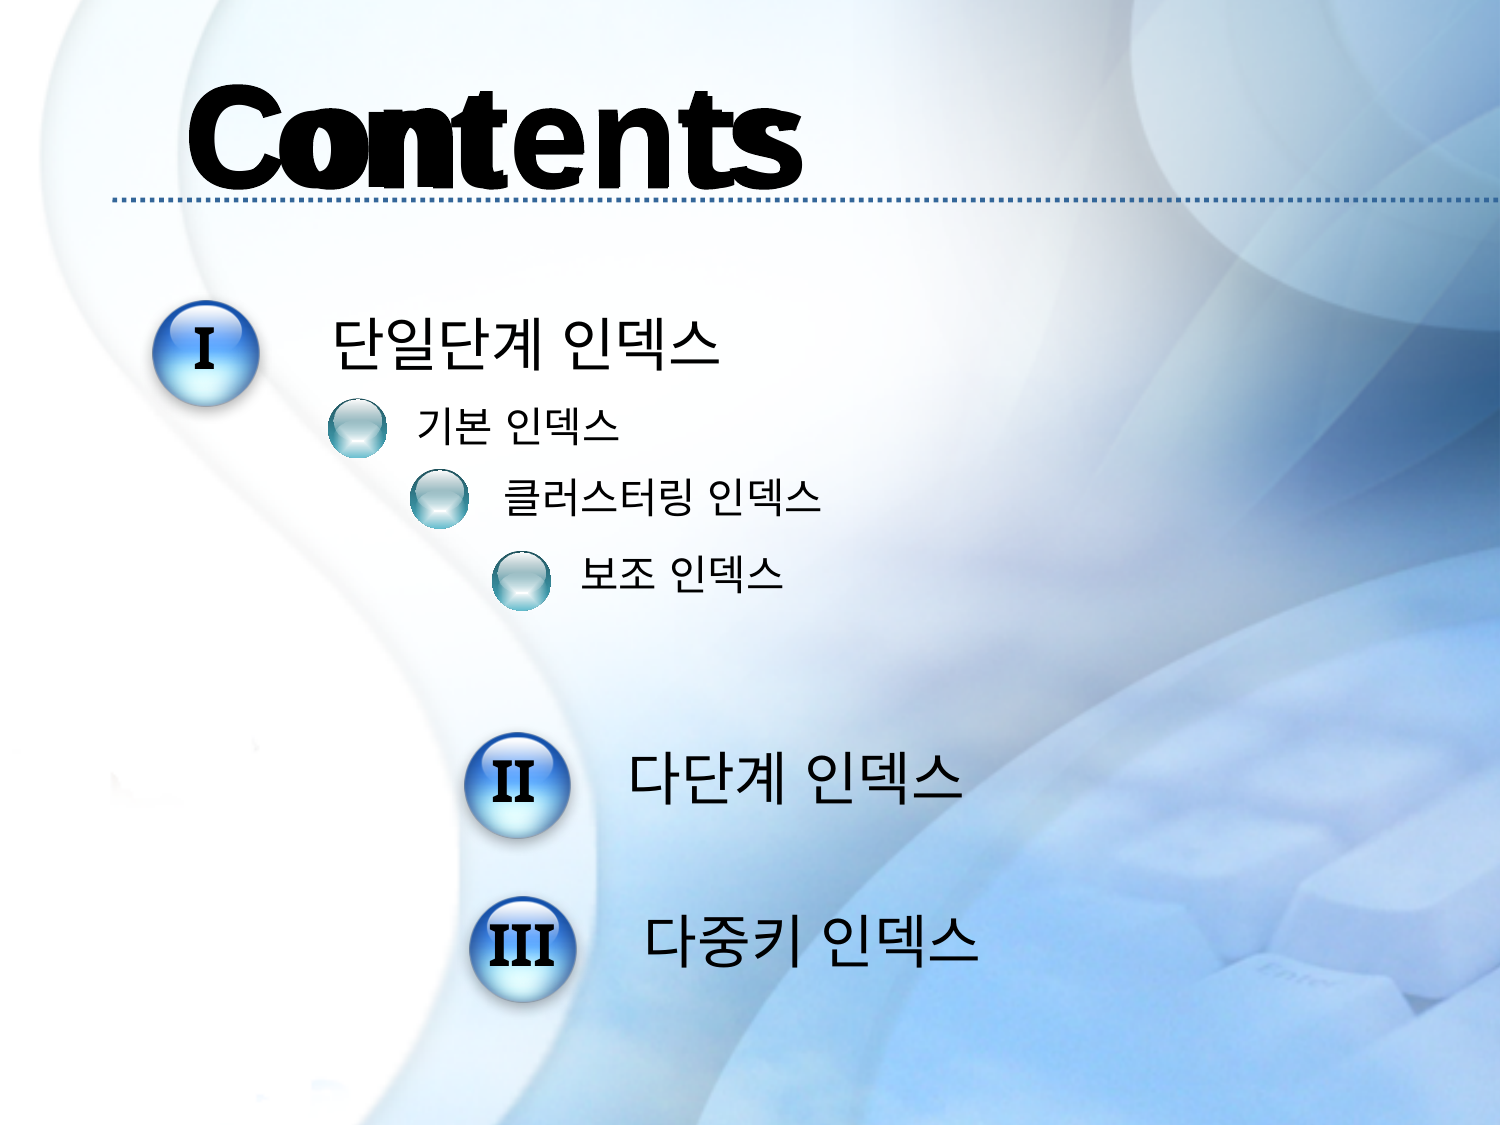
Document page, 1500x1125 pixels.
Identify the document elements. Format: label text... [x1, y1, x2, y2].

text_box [140, 292, 758, 425]
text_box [327, 398, 388, 461]
text_box Contents [171, 42, 832, 223]
picture [0, 0, 1500, 1125]
text_box 보조 인덱스 [565, 541, 800, 607]
text_box 기본 인덱스 [401, 432, 636, 459]
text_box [409, 468, 470, 531]
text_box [491, 550, 552, 613]
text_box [451, 724, 999, 856]
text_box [456, 888, 1015, 1020]
text_box 클러스터링 인덱스 [489, 464, 839, 529]
